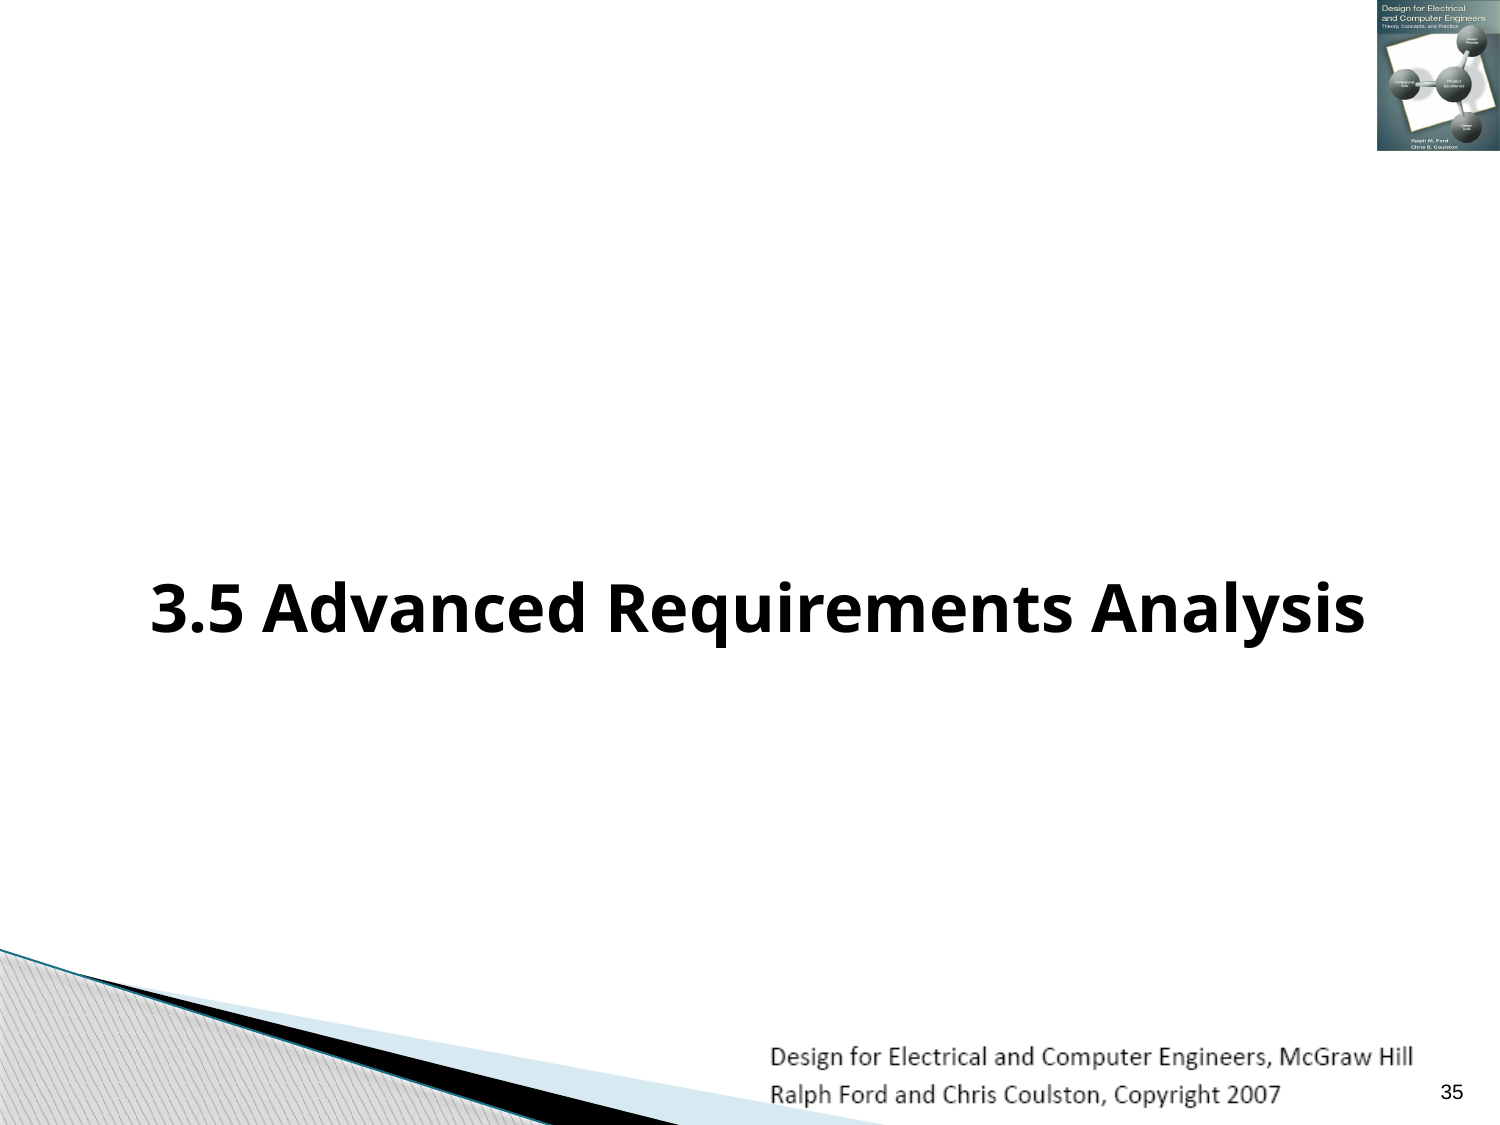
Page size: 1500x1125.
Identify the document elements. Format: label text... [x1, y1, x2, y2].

slide_number 35 [1418, 1051, 1479, 1112]
picture [1377, 0, 1500, 151]
list 3.5 Advanced Requirements Analysis [74, 242, 1426, 986]
picture [762, 1037, 1427, 1124]
